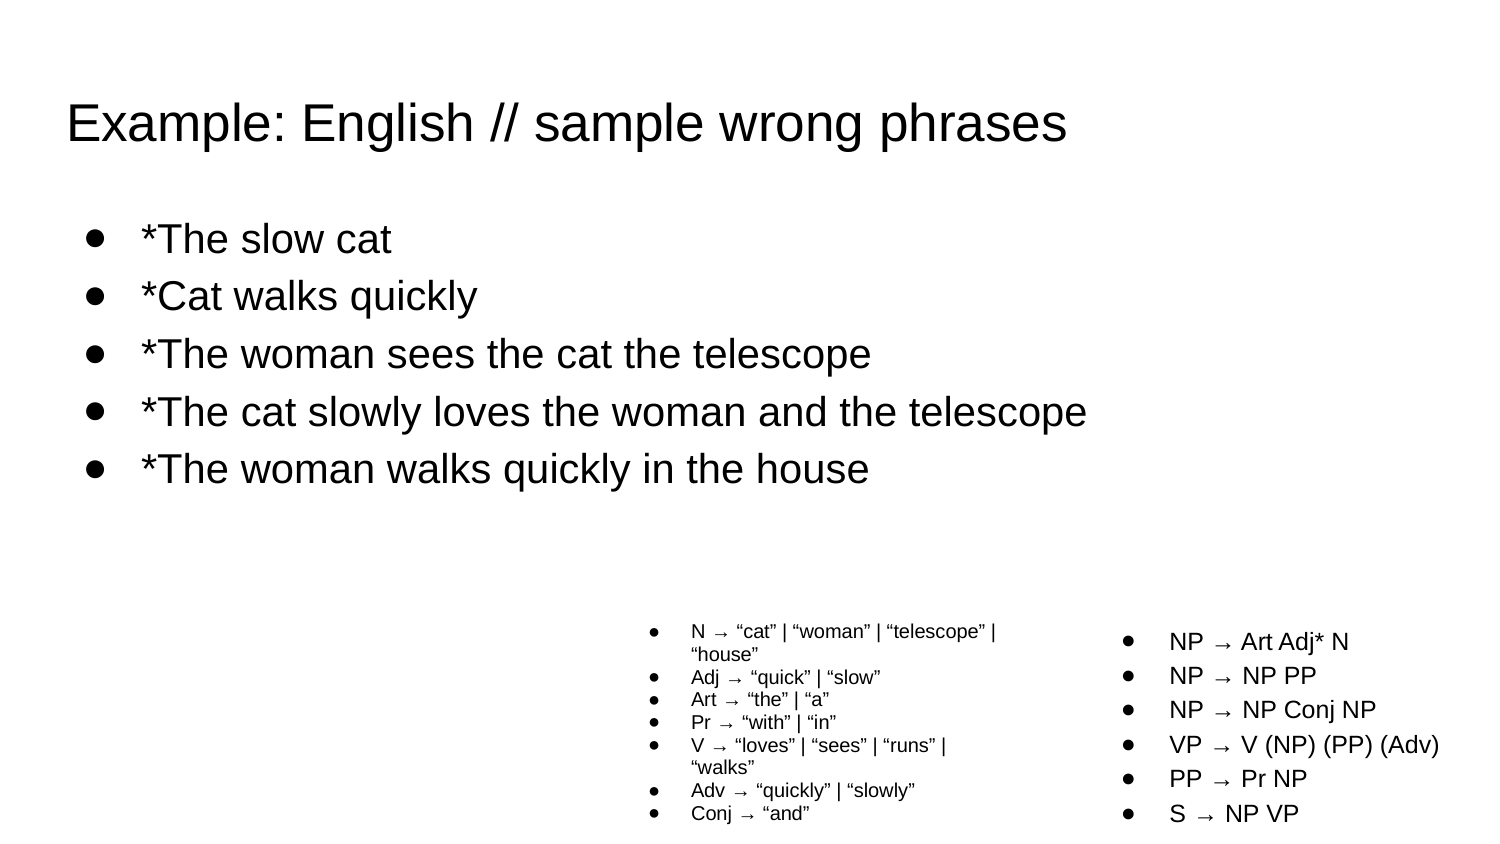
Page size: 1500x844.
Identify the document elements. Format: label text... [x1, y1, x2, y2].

title Example: English // sample wrong phrases [51, 72, 1449, 167]
list N → “cat” | “woman” | “telescope” | “house” Adj → “quick” | “slow” Art → “the” | “a” Pr → “with” | “in” V → “loves” | “sees” | “runs” | “walks” Adv → “quickly” | “slowly” Conj → “and” [610, 750, 1029, 844]
list *The slow cat *Cat walks quickly *The woman sees the cat the telescope *The cat slowly loves the woman and the telescope *The woman walks quickly in the house [51, 189, 1449, 750]
list NP → Art Adj* N NP → NP PP NP → NP Conj NP VP → V (NP) (PP) (Adv) PP → Pr NP S → NP VP [1082, 605, 1500, 844]
